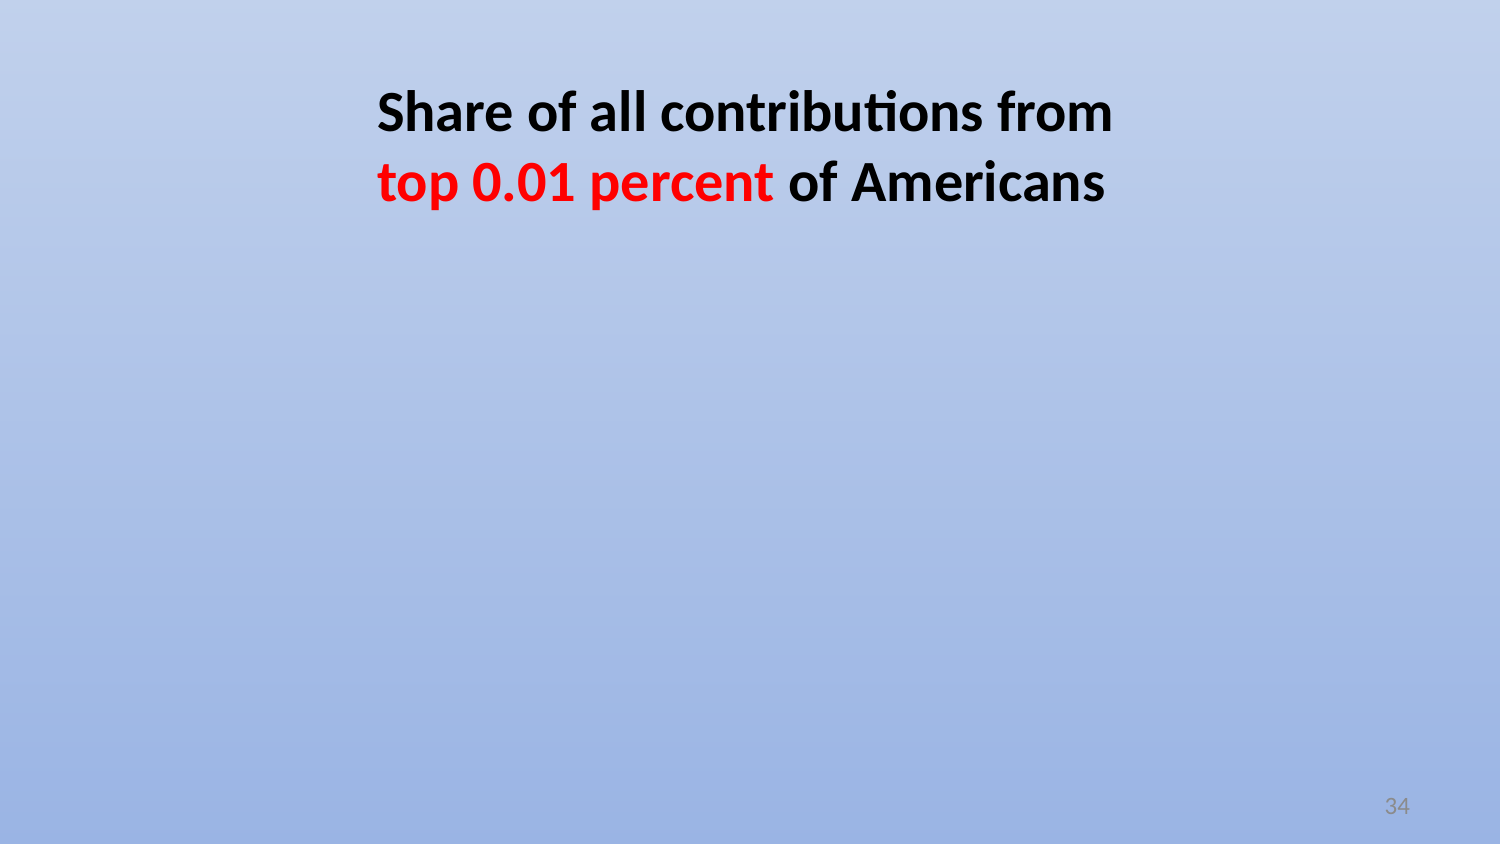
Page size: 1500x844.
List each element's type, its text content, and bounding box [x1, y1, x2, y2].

text_box Share of all contributions from top 0.01 percent of Americans [362, 65, 1188, 220]
slide_number 34 [1074, 782, 1425, 827]
